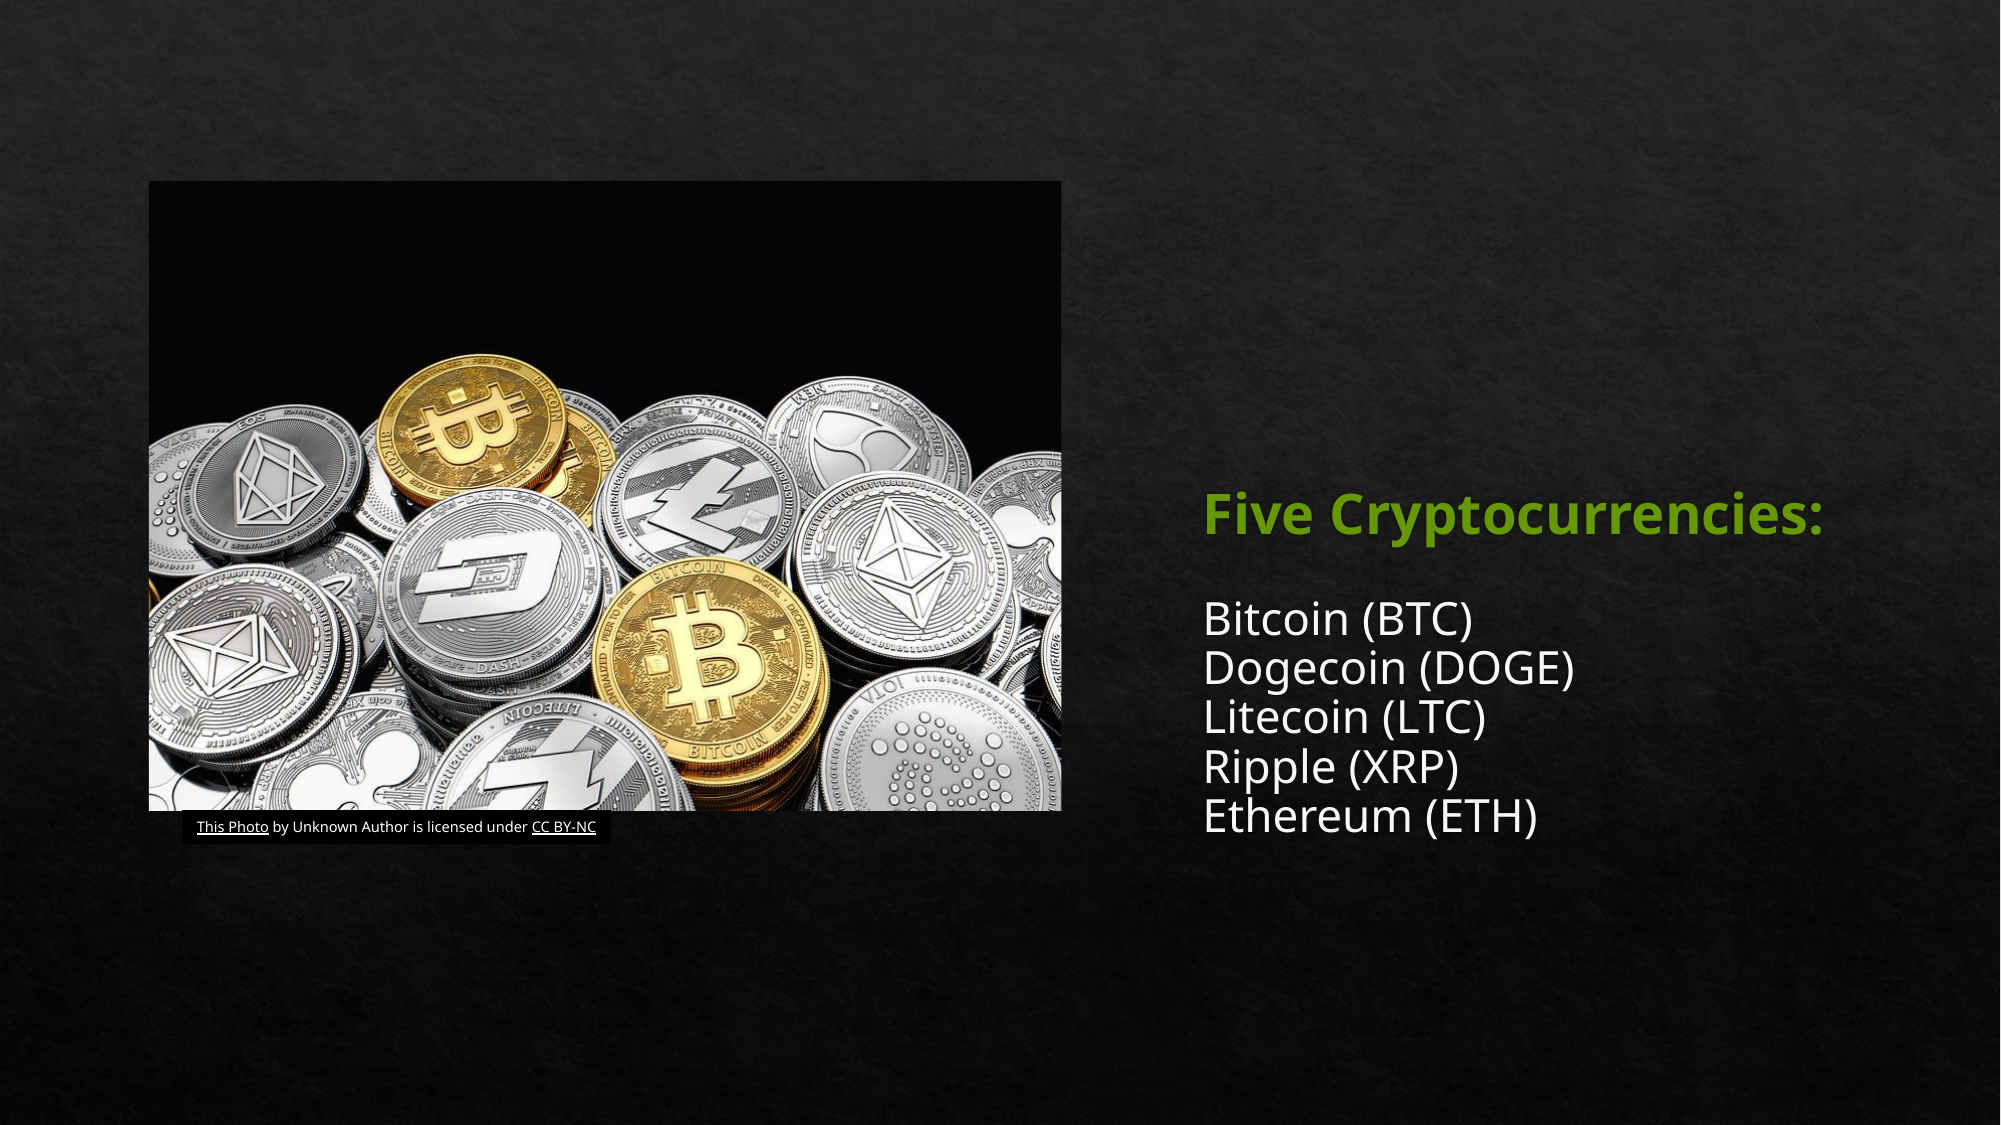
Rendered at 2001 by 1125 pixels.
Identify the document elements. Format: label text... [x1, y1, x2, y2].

title Five Cryptocurrencies: Bitcoin (BTC) Dogecoin (DOGE) Litecoin (LTC) Ripple (XRP) Ethereum (ETH) [1187, 473, 1950, 906]
text_box This Photo by Unknown Author is licensed under CC BY-NC [182, 822, 611, 845]
picture [148, 180, 1062, 811]
